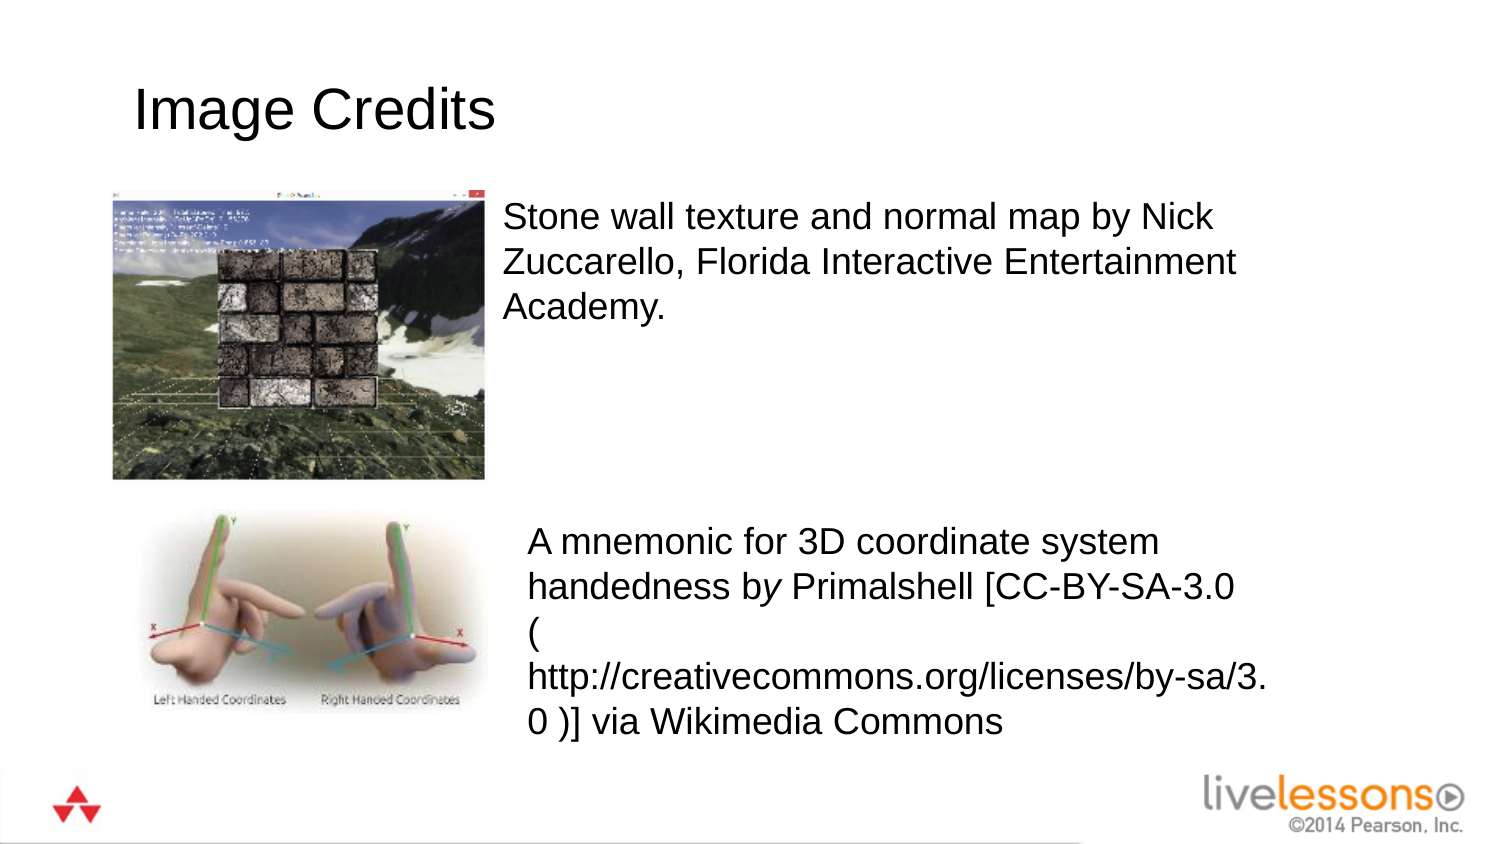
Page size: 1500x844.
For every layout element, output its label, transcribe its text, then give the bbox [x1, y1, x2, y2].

text_box A mnemonic for 3D coordinate system handedness by Primalshell [CC-BY-SA-3.0 ( http://creativecommons.org/licenses/by-sa/3.0 )] via Wikimedia Commons [512, 509, 1300, 749]
picture [110, 189, 488, 483]
text_box Stone wall texture and normal map by Nick Zuccarello, Florida Interactive Entertainment Academy. [487, 184, 1276, 335]
text_box Image Credits [118, 64, 512, 150]
picture [0, 770, 1500, 844]
picture [124, 509, 488, 714]
